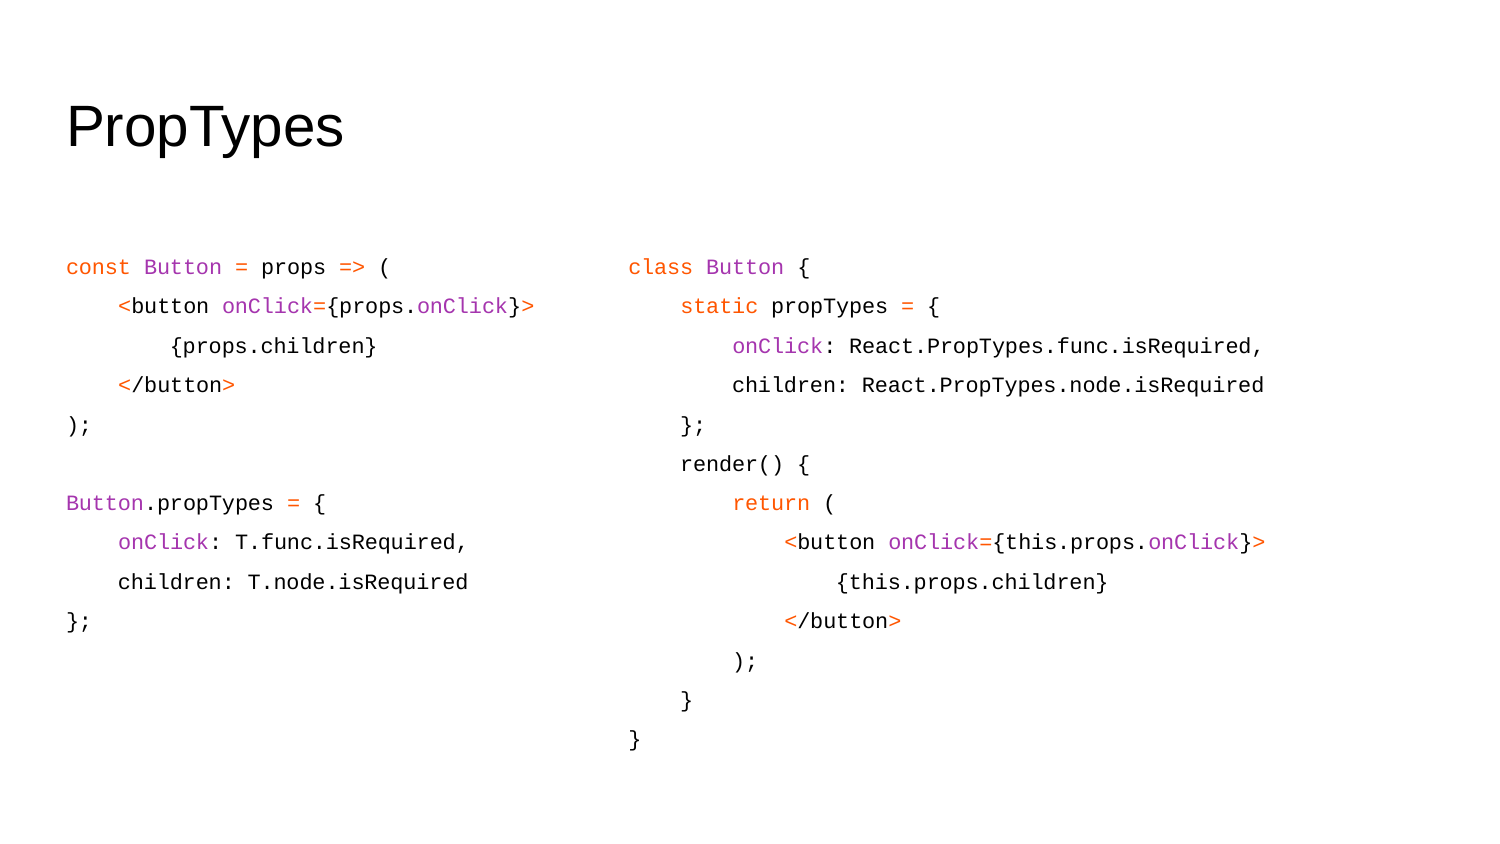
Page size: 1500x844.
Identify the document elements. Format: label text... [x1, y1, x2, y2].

title PropTypes [51, 72, 1449, 167]
text_box const Button = props => ( <button onClick={props.onClick}> {props.children} </button> ); Button.propTypes = { onClick: T.func.isRequired, children: T.node.isRequired }; [51, 224, 614, 844]
text_box class Button { static propTypes = { onClick: React.PropTypes.func.isRequired, children: React.PropTypes.node.isRequired }; render() { return ( <button onClick={this.props.onClick}> {this.props.children} </button> ); } } [614, 224, 1500, 844]
